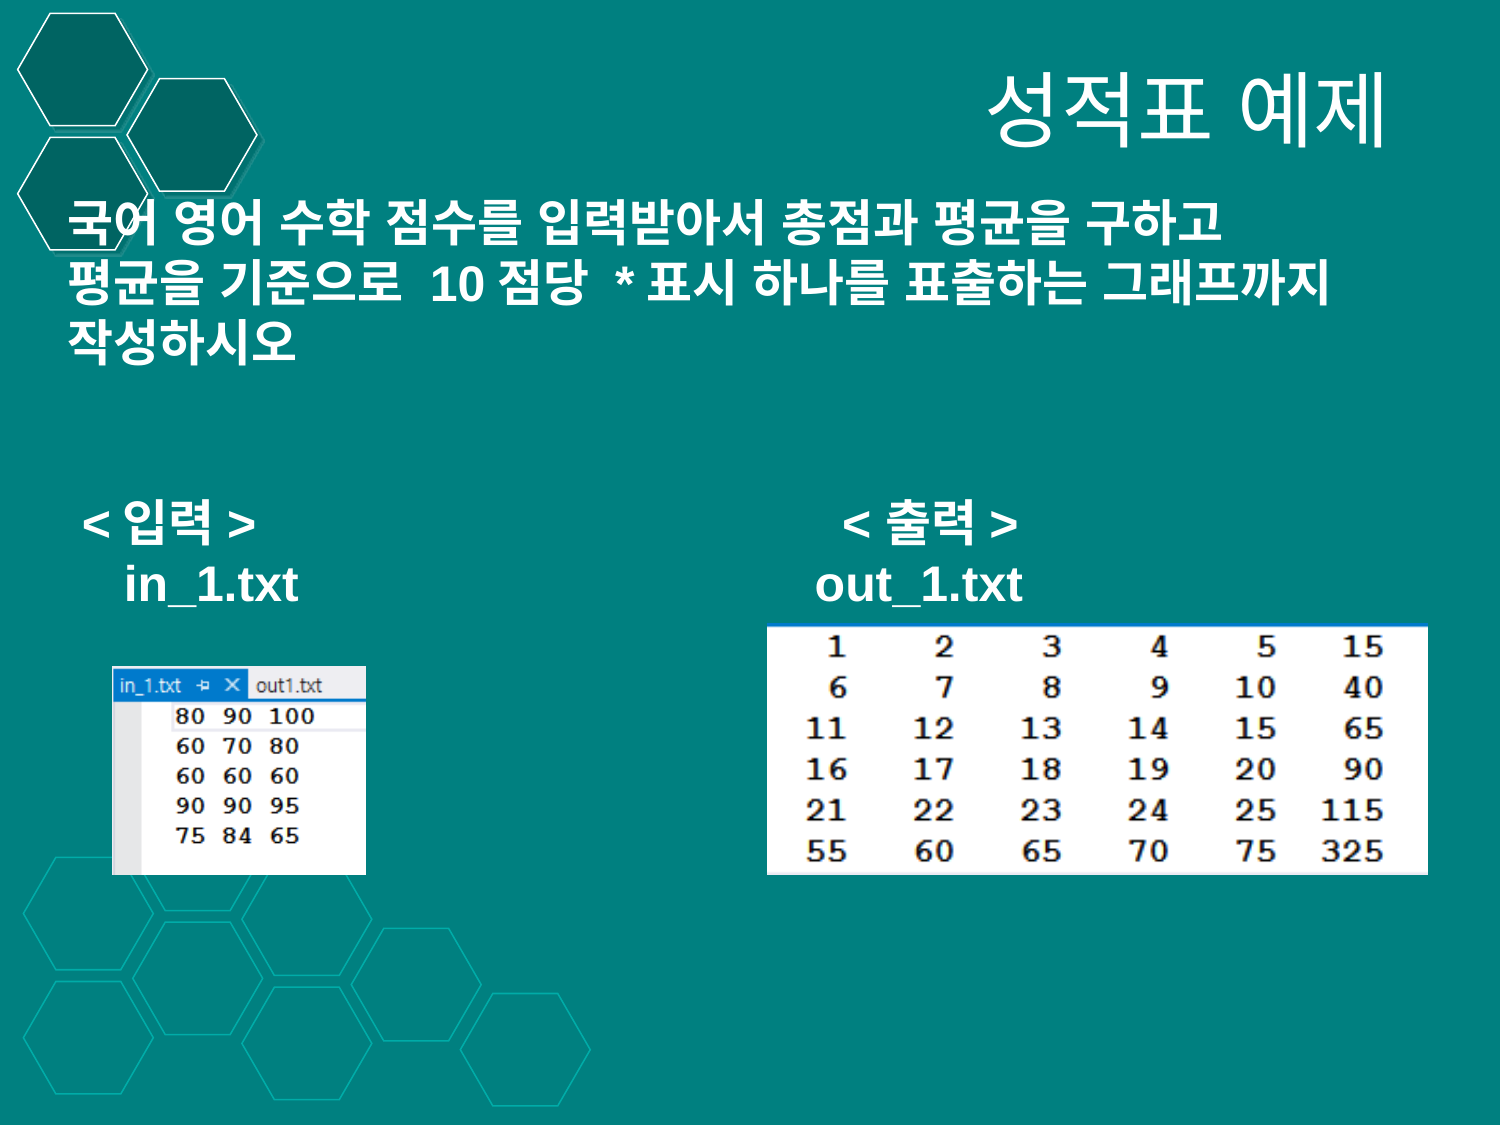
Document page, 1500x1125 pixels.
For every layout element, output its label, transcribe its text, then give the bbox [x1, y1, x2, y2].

text_box 국어 영어 수학 점수를 입력받아서 총점과 평균을 구하고 평균을 기준으로 10점당 *표시 하나를 표출하는 그래프까지 작성하시오 <입력> <출력> in_1.txt out_1.txt [53, 184, 1353, 1040]
picture [112, 666, 366, 875]
title 성적표 예제 [277, 42, 1406, 173]
picture [767, 623, 1428, 875]
